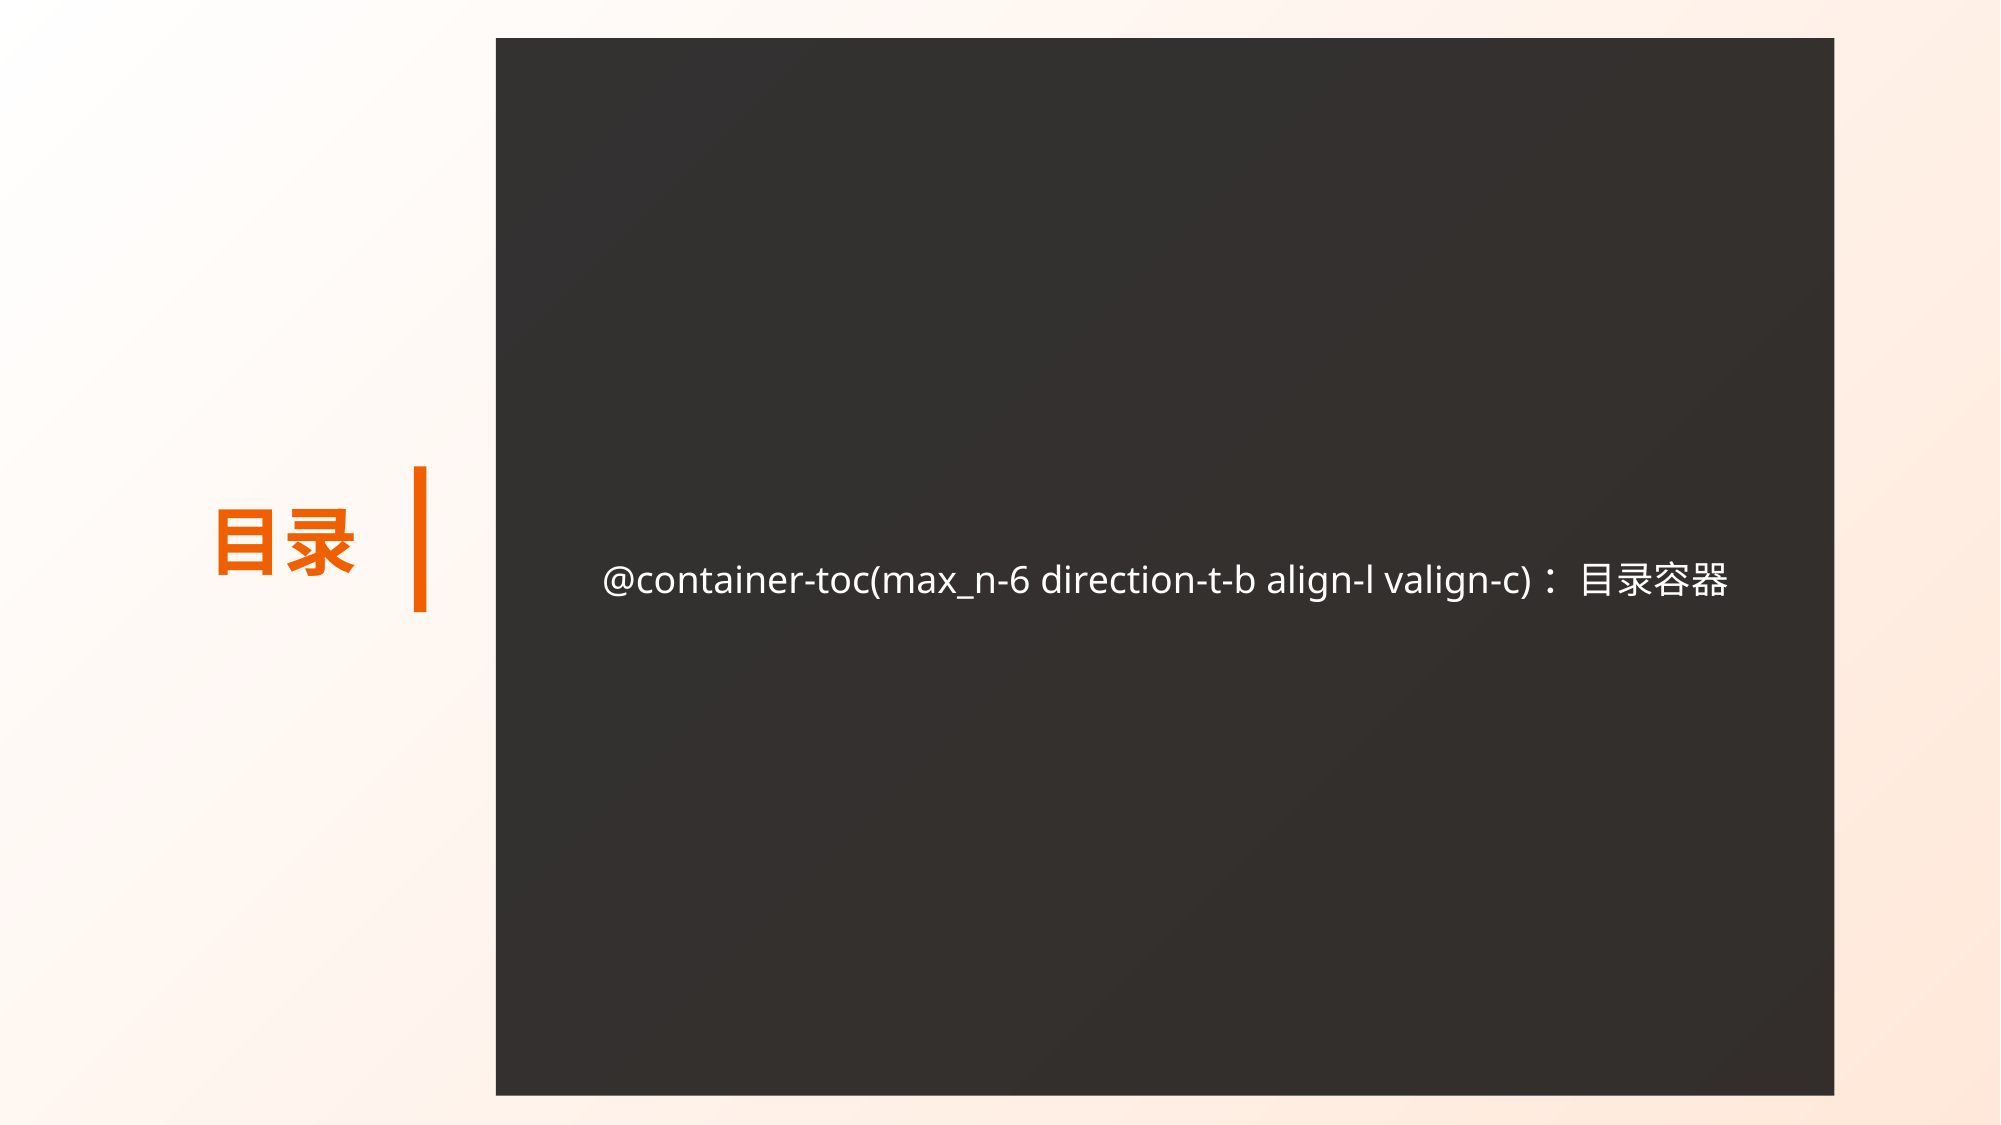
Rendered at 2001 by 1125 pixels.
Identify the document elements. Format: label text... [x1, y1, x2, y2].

text_box 目录 [52, 466, 374, 613]
text_box [413, 465, 427, 613]
text_box @container-toc(max_n-6 direction-t-b align-l valign-c)：目录容器 [495, 37, 1836, 1097]
